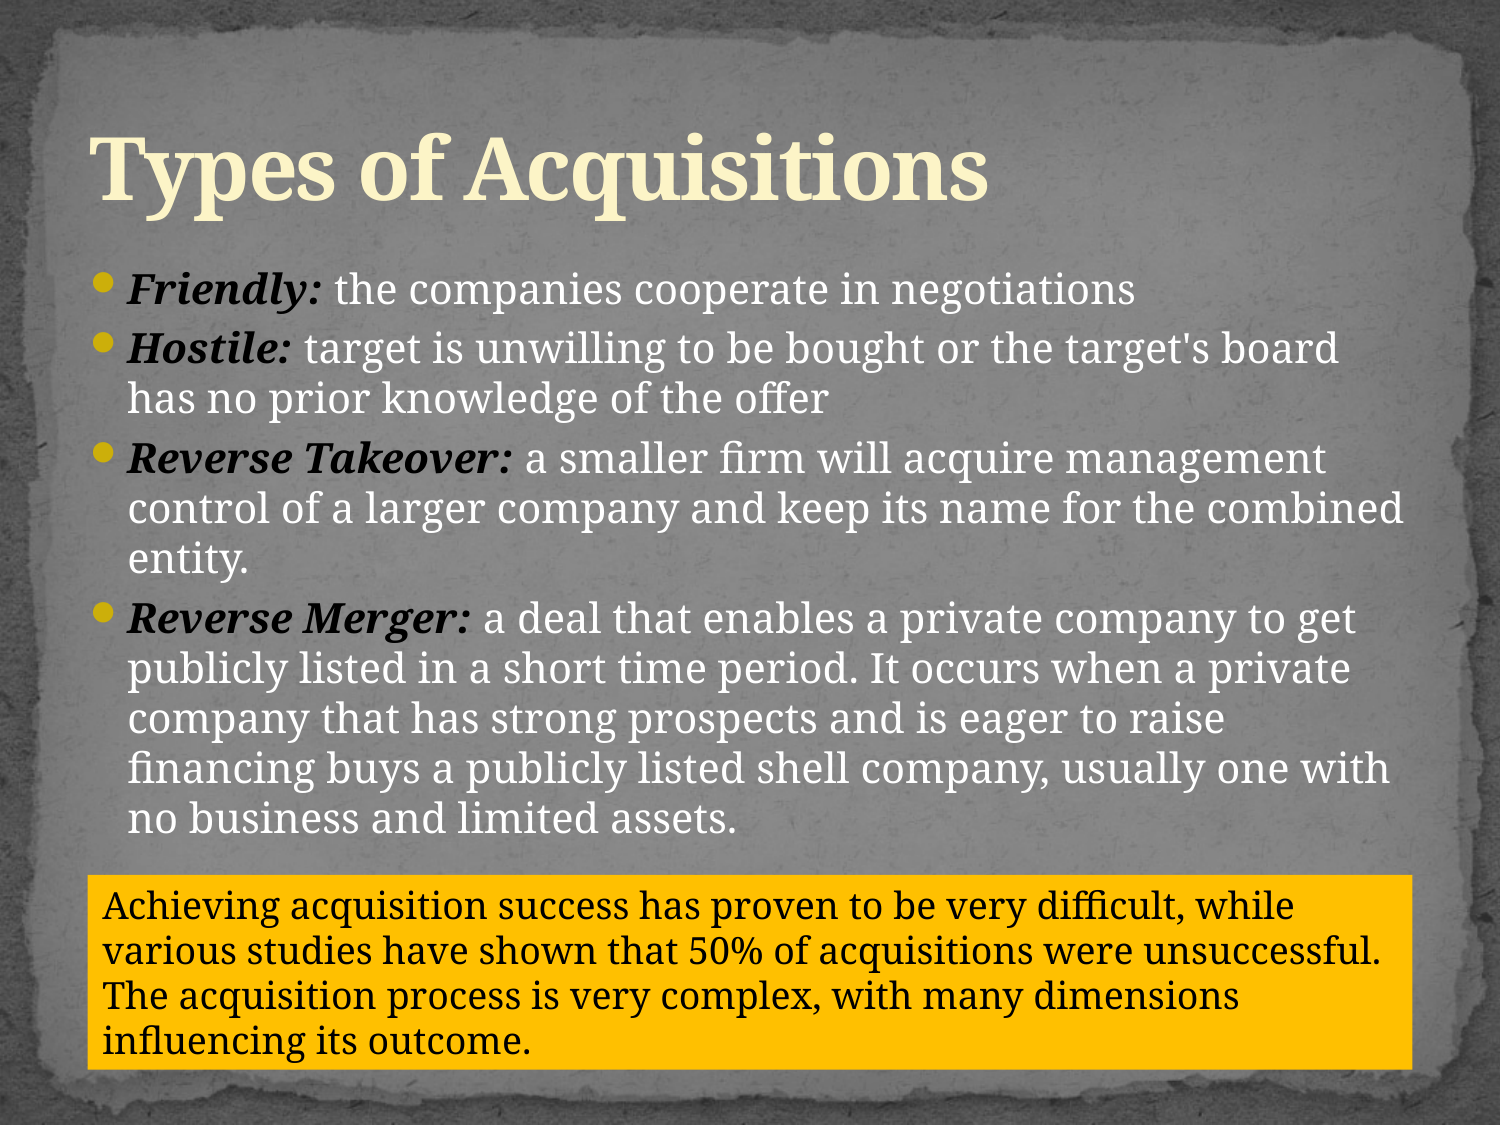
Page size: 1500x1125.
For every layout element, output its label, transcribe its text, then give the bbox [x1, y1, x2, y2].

list Friendly: the companies cooperate in negotiations Hostile: target is unwilling to be bought or the target's board has no prior knowledge of the offer Reverse Takeover: a smaller firm will acquire management control of a larger company and keep its name for the combined entity. Reverse Merger: a deal that enables a private company to get publicly listed in a short time period. It occurs when a private company that has strong prospects and is eager to raise financing buys a publicly listed shell company, usually one with no business and limited assets. [74, 249, 1426, 851]
title Types of Acquisitions [74, 24, 1425, 225]
text_box Achieving acquisition success has proven to be very difficult, while various studies have shown that 50% of acquisitions were unsuccessful. The acquisition process is very complex, with many dimensions influencing its outcome. [87, 874, 1413, 1070]
